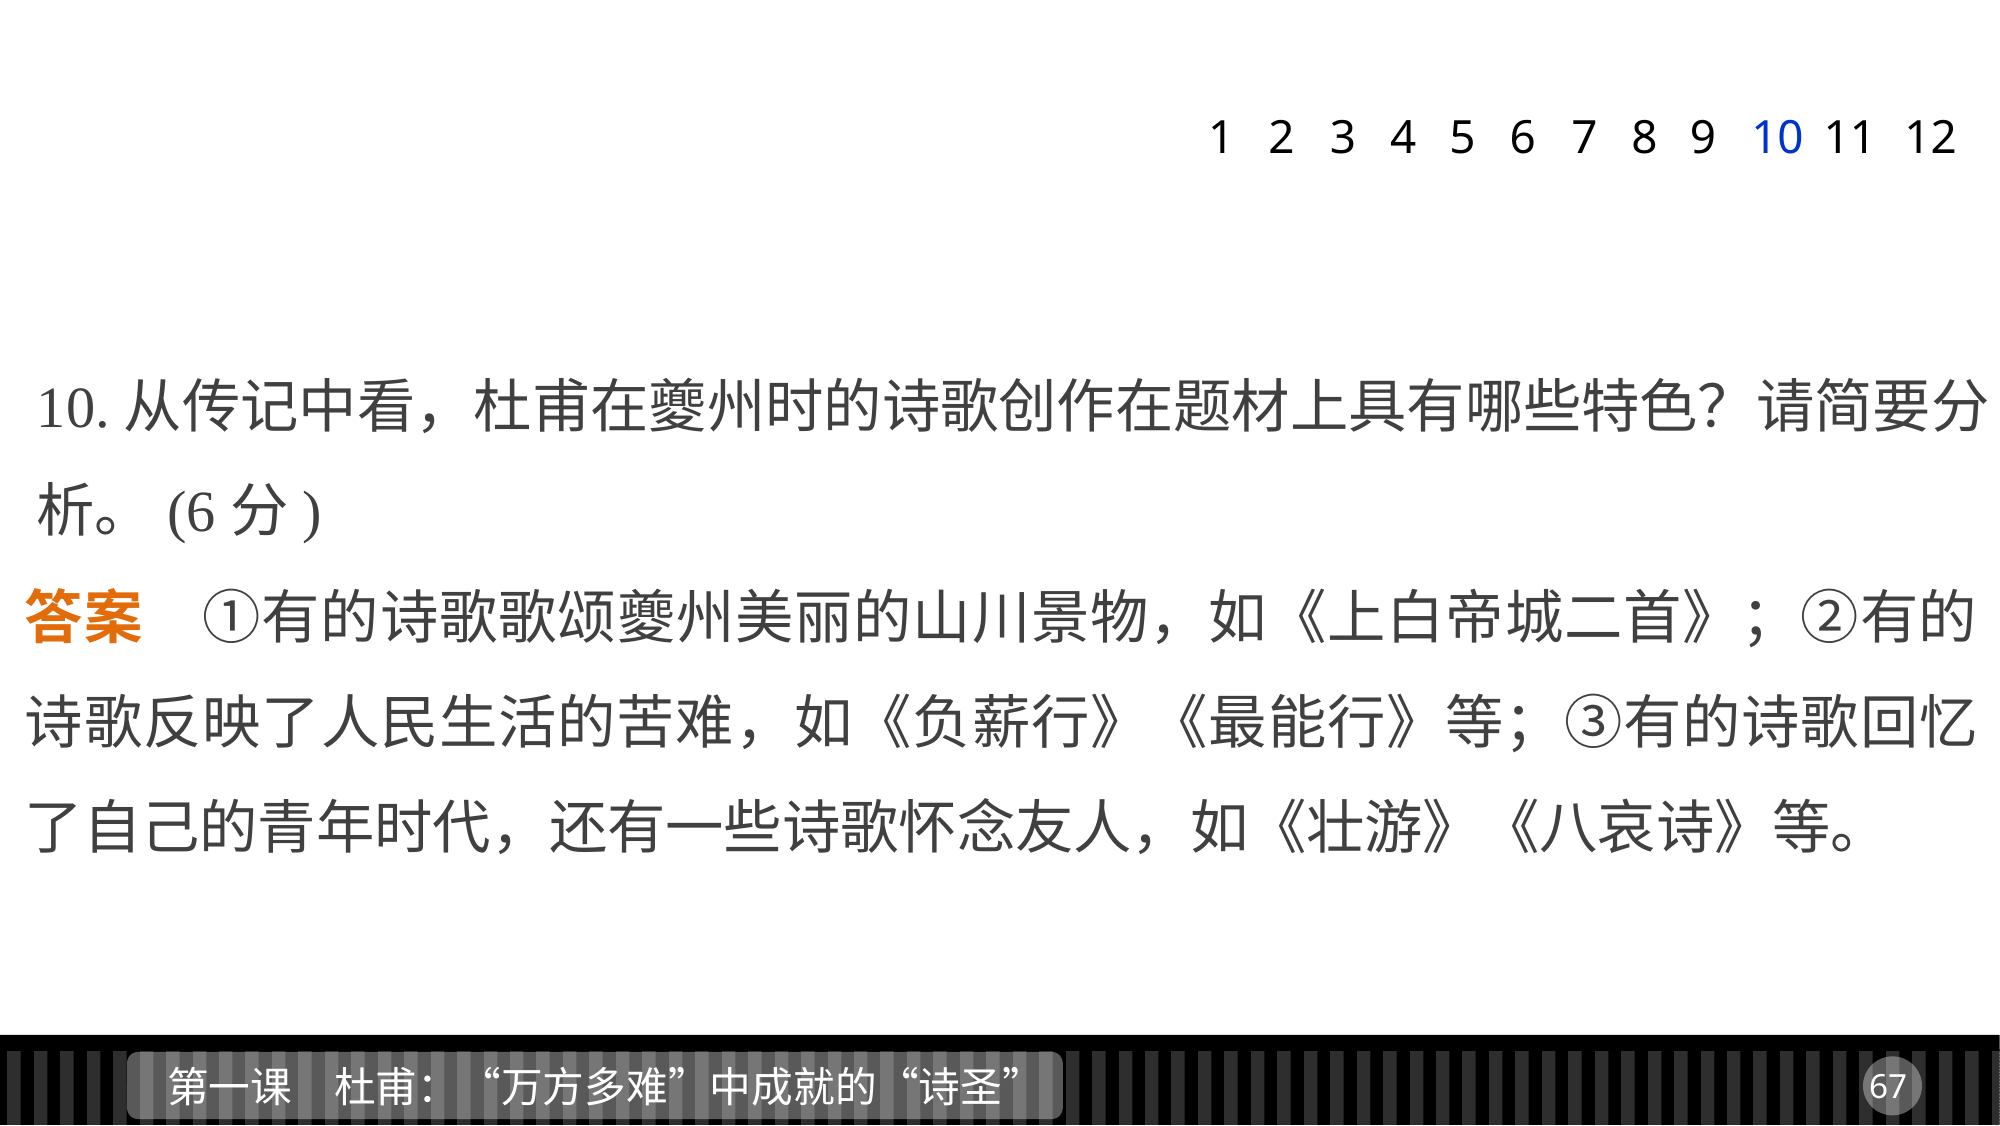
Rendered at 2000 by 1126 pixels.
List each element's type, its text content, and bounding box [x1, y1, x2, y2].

text_box 9 [1670, 102, 1728, 169]
text_box 5 [1430, 102, 1487, 169]
text_box 6 [1490, 102, 1547, 169]
text_box 4 [1370, 102, 1428, 169]
text_box 10.从传记中看，杜甫在夔州时的诗歌创作在题材上具有哪些特色？请简要分析。(6分) [22, 326, 2000, 551]
text_box 答案 ①有的诗歌歌颂夔州美丽的山川景物，如《上白帝城二首》；②有的诗歌反映了人民生活的苦难，如《负薪行》《最能行》等；③有的诗歌回忆了自己的青年时代，还有一些诗歌怀念友人，如《壮游》《八哀诗》等。 [10, 537, 1993, 868]
text_box 7 [1552, 102, 1609, 169]
text_box 12 [1882, 102, 1969, 169]
text_box 11 [1801, 102, 1882, 169]
text_box 3 [1310, 102, 1368, 169]
text_box 8 [1612, 102, 1669, 169]
text_box 1 [1188, 102, 1246, 169]
text_box 2 [1249, 102, 1306, 169]
text_box 10 [1729, 102, 1801, 169]
